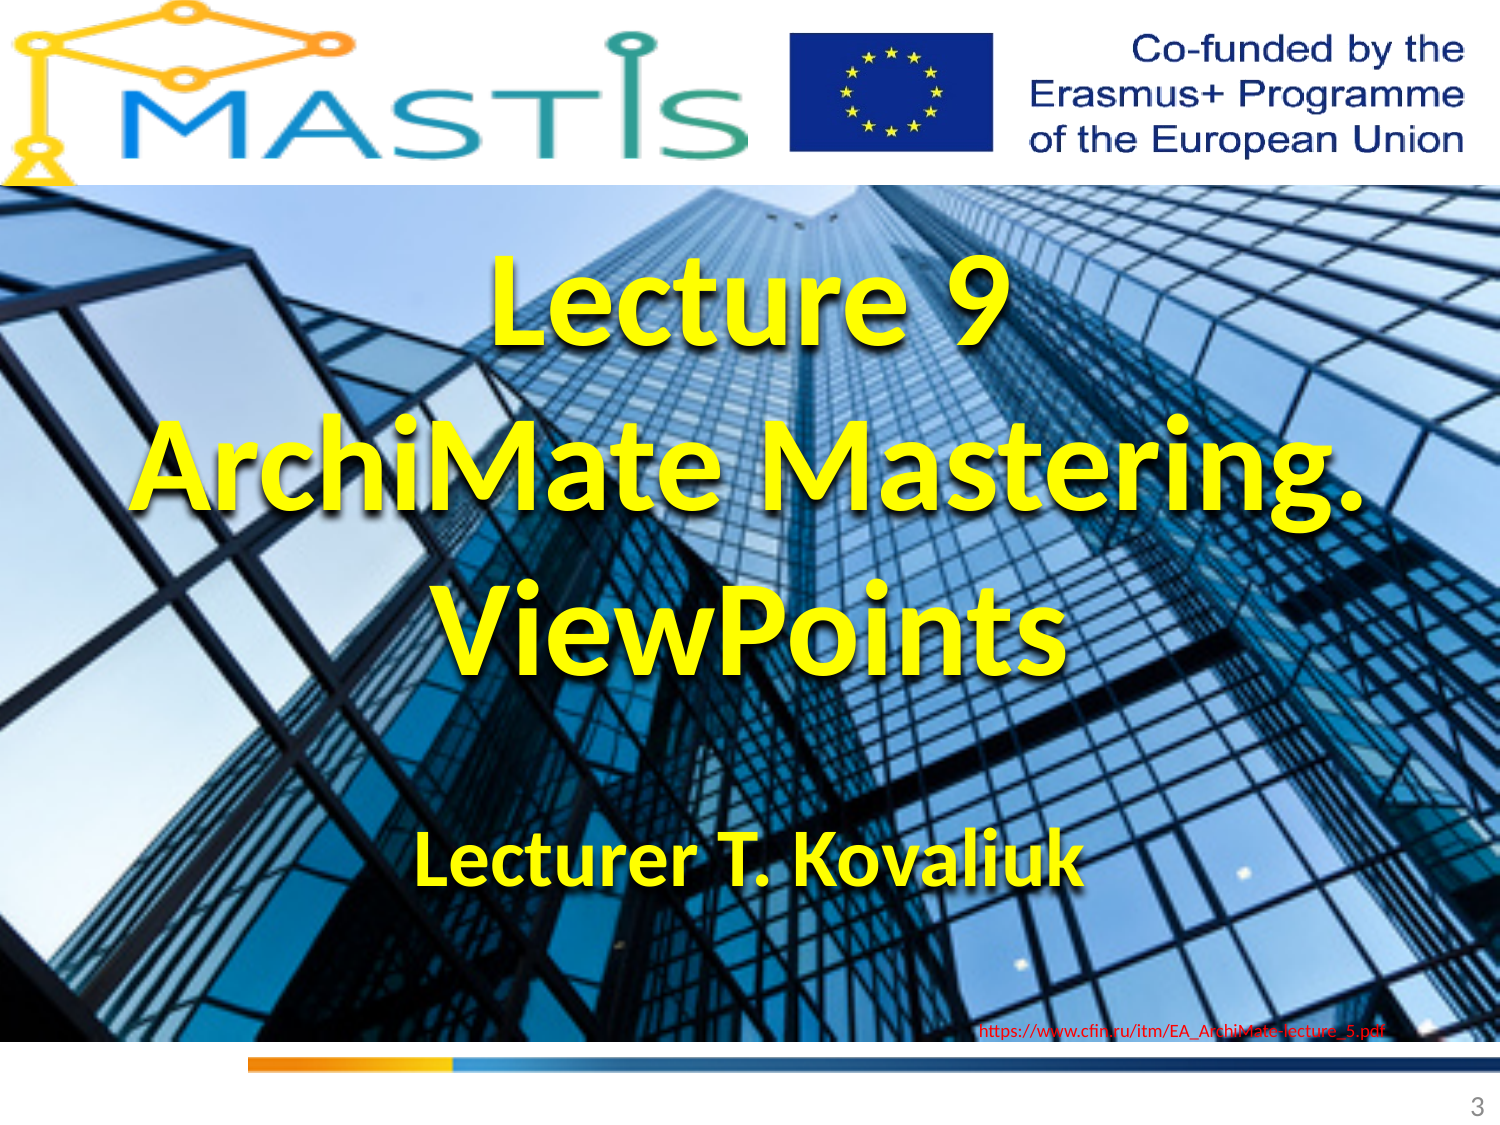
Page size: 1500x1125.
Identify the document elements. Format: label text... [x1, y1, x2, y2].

picture [0, 0, 1500, 1042]
picture [248, 1057, 1500, 1073]
slide_number 3 [1428, 1083, 1500, 1125]
text_box https://www.cfin.ru/itm/EA_ArchiMate-lecture_5.pdf [963, 1042, 1500, 1049]
picture [1458, 850, 1473, 856]
